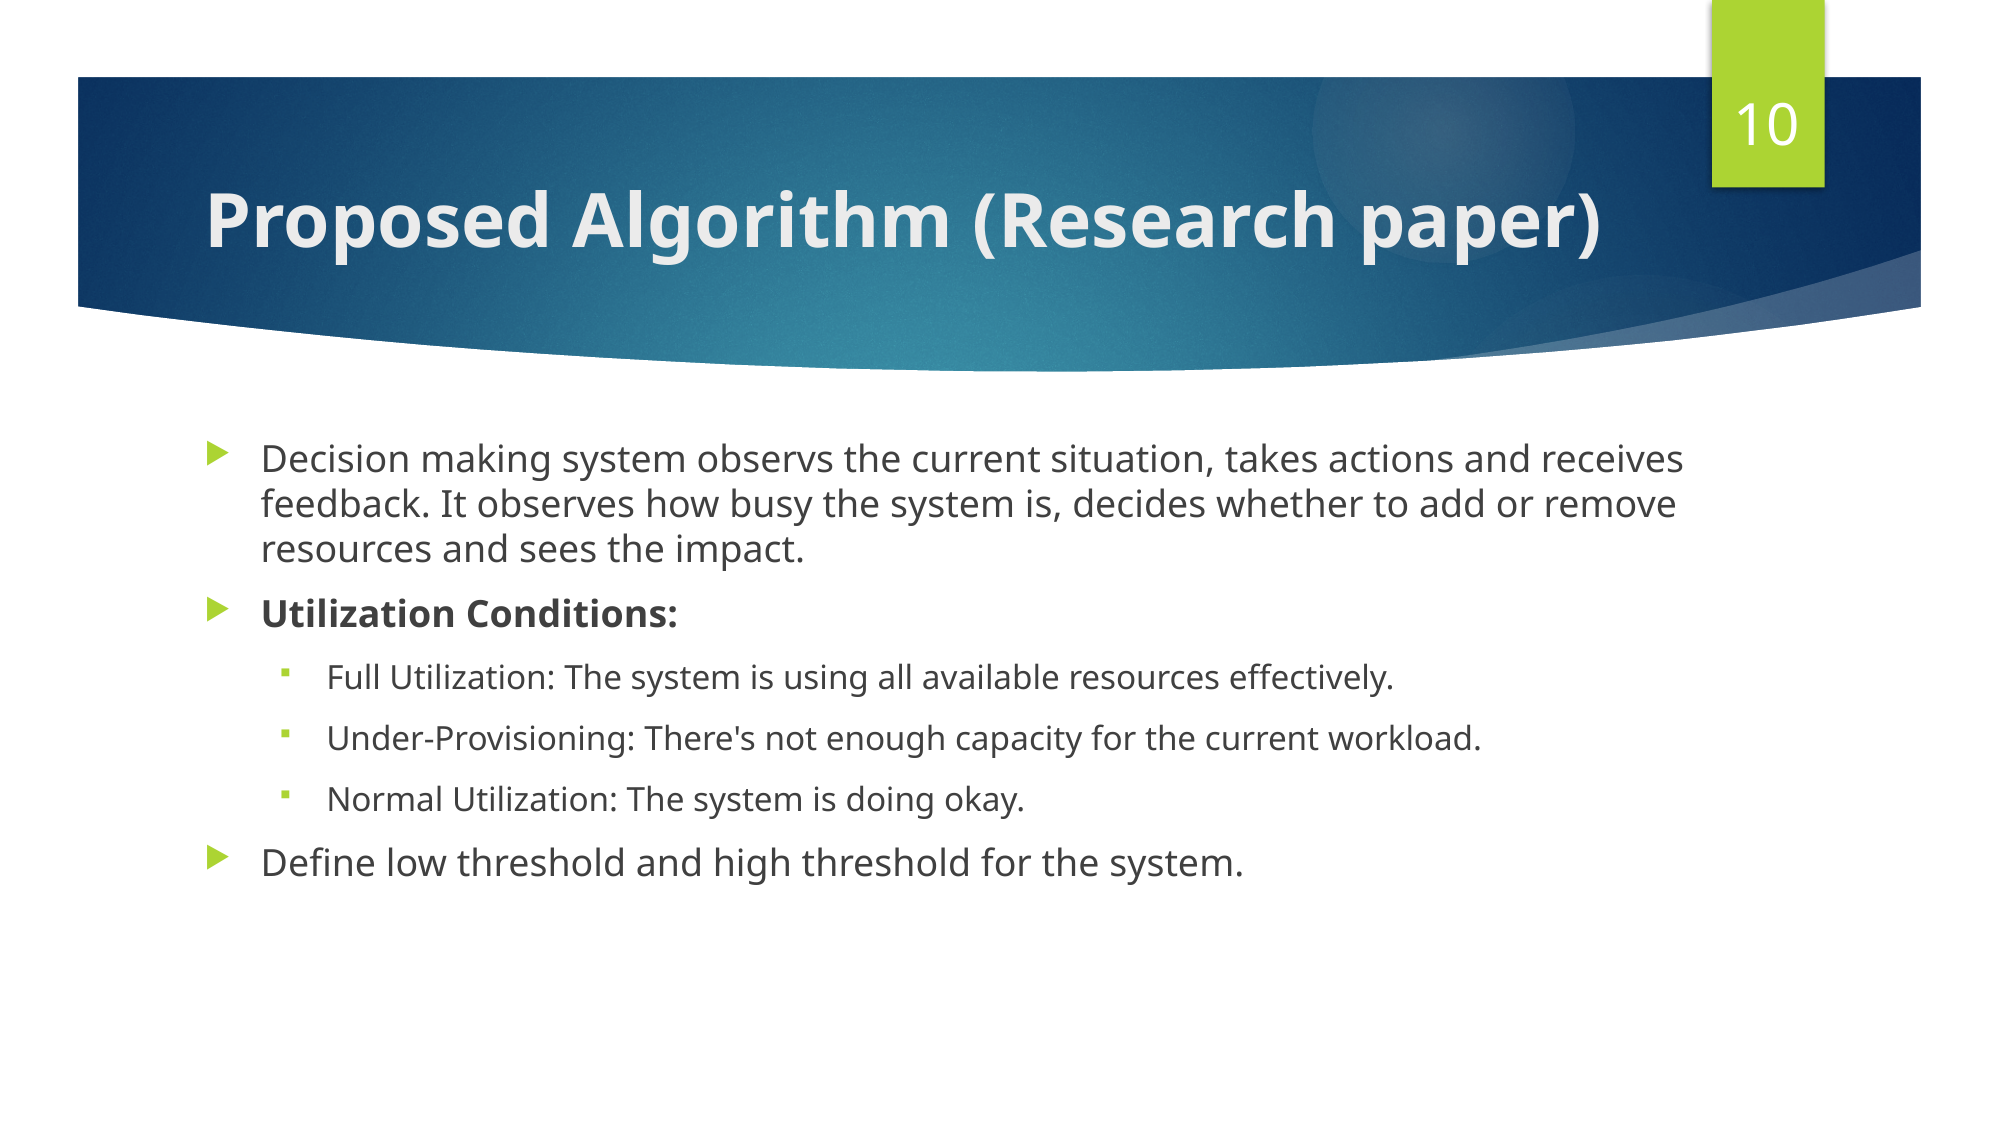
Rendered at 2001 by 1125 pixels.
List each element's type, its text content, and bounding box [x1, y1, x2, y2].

title Proposed Algorithm (Research paper) [189, 159, 1627, 276]
list Decision making system observs the current situation, takes actions and receives feedback. It observes how busy the system is, decides whether to add or remove resources and sees the impact. Utilization Conditions: Full Utilization: The system is using all available resources effectively. Under-Provisioning: There's not enough capacity for the current workload. Normal Utilization: The system is doing okay. Define low threshold and high threshold for the system. [189, 427, 1836, 988]
slide_number 10 [1698, 48, 1836, 175]
